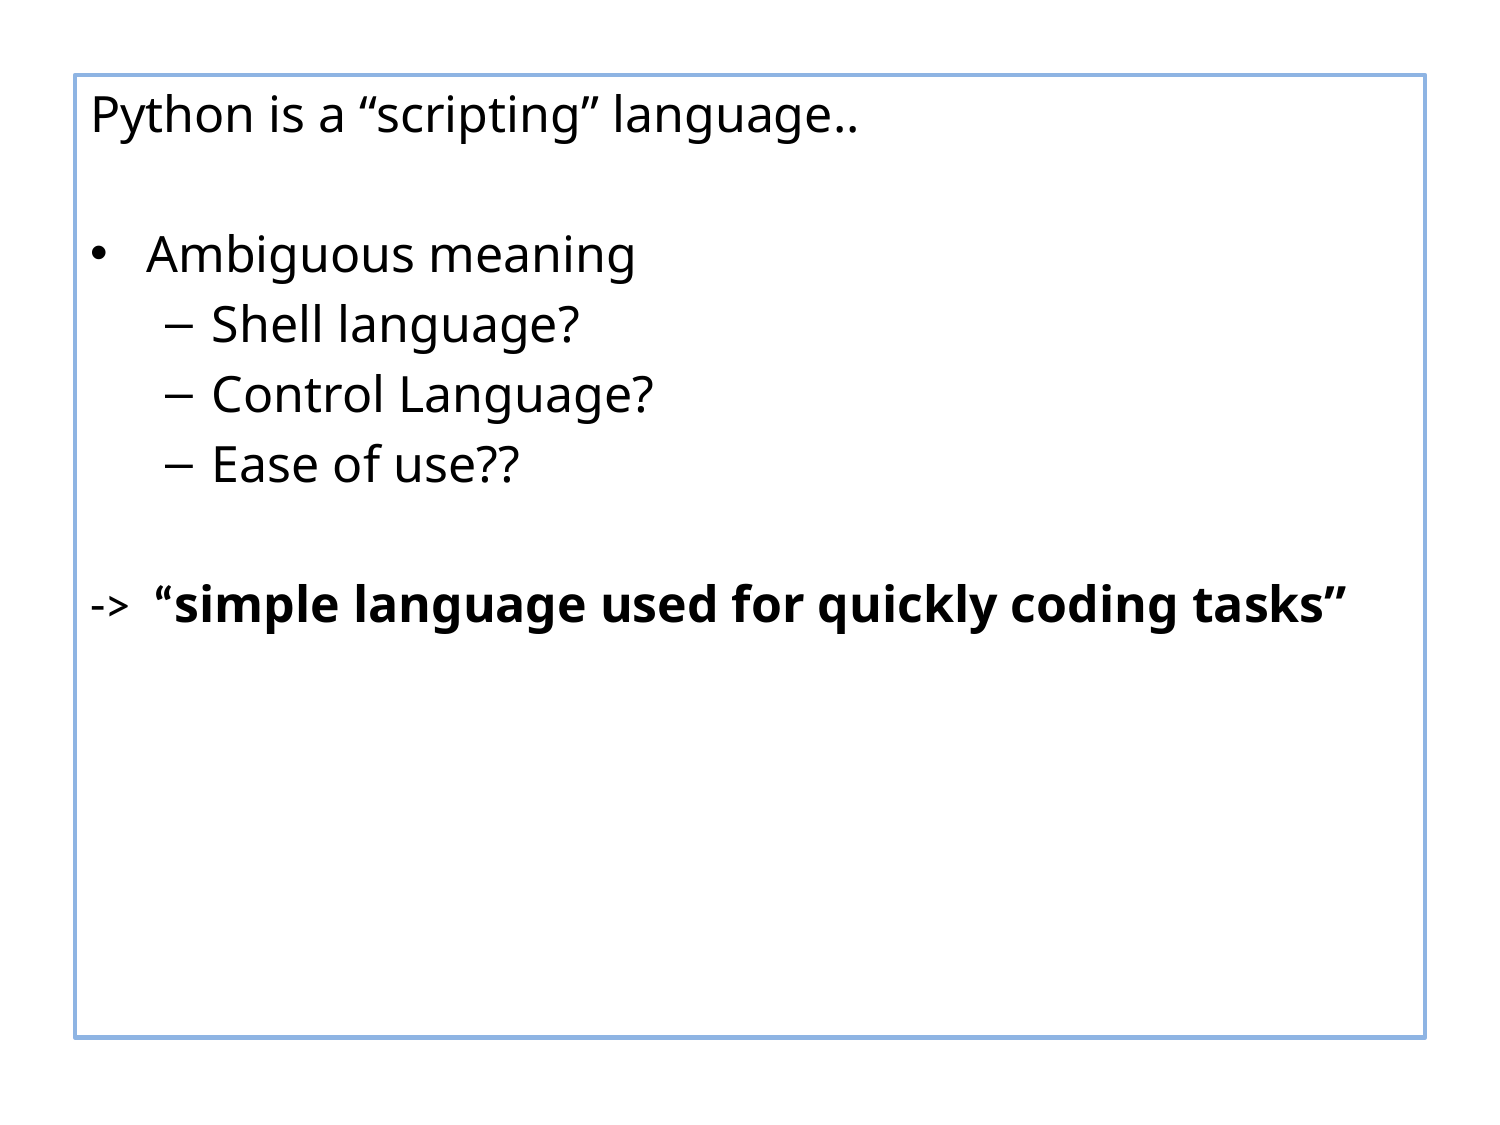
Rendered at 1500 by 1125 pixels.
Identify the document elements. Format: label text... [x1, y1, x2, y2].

list Python is a “scripting” language.. Ambiguous meaning Shell language? Control Language? Ease of use?? -> “simple language used for quickly coding tasks” [75, 75, 1425, 1038]
